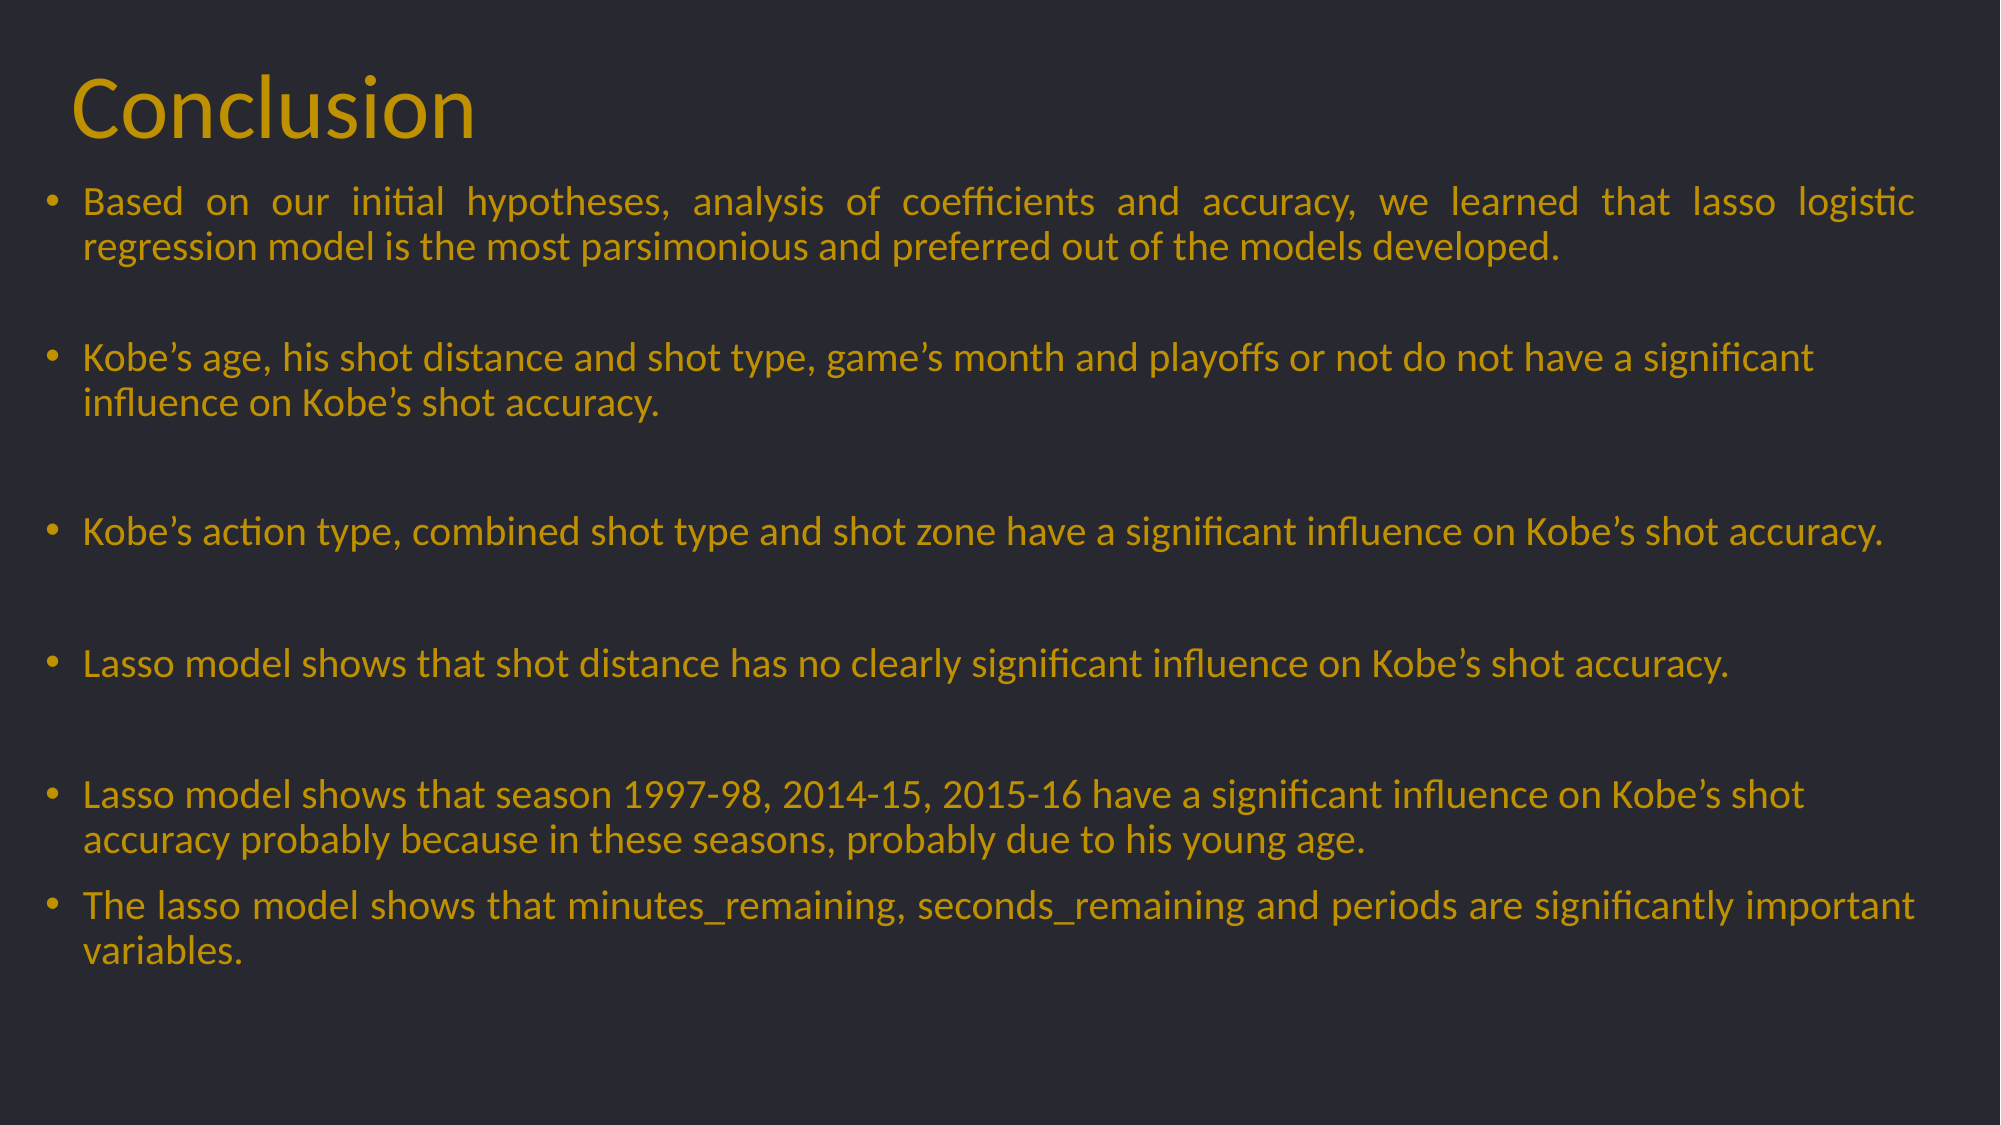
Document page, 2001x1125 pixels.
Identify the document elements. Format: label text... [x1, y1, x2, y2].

title Conclusion [56, 0, 1782, 172]
list Based on our initial hypotheses, analysis of coefficients and accuracy, we learned that lasso logistic regression model is the most parsimonious and preferred out of the models developed. Kobe’s age, his shot distance and shot type, game’s month and playoffs or not do not have a significant influence on Kobe’s shot accuracy. Kobe’s action type, combined shot type and shot zone have a significant influence on Kobe’s shot accuracy. Lasso model shows that shot distance has no clearly significant influence on Kobe’s shot accuracy. Lasso model shows that season 1997-98, 2014-15, 2015-16 have a significant influence on Kobe’s shot accuracy probably because in these seasons, probably due to his young age. The lasso model shows that minutes_remaining, seconds_remaining and periods are significantly important variables. [30, 172, 1932, 1079]
